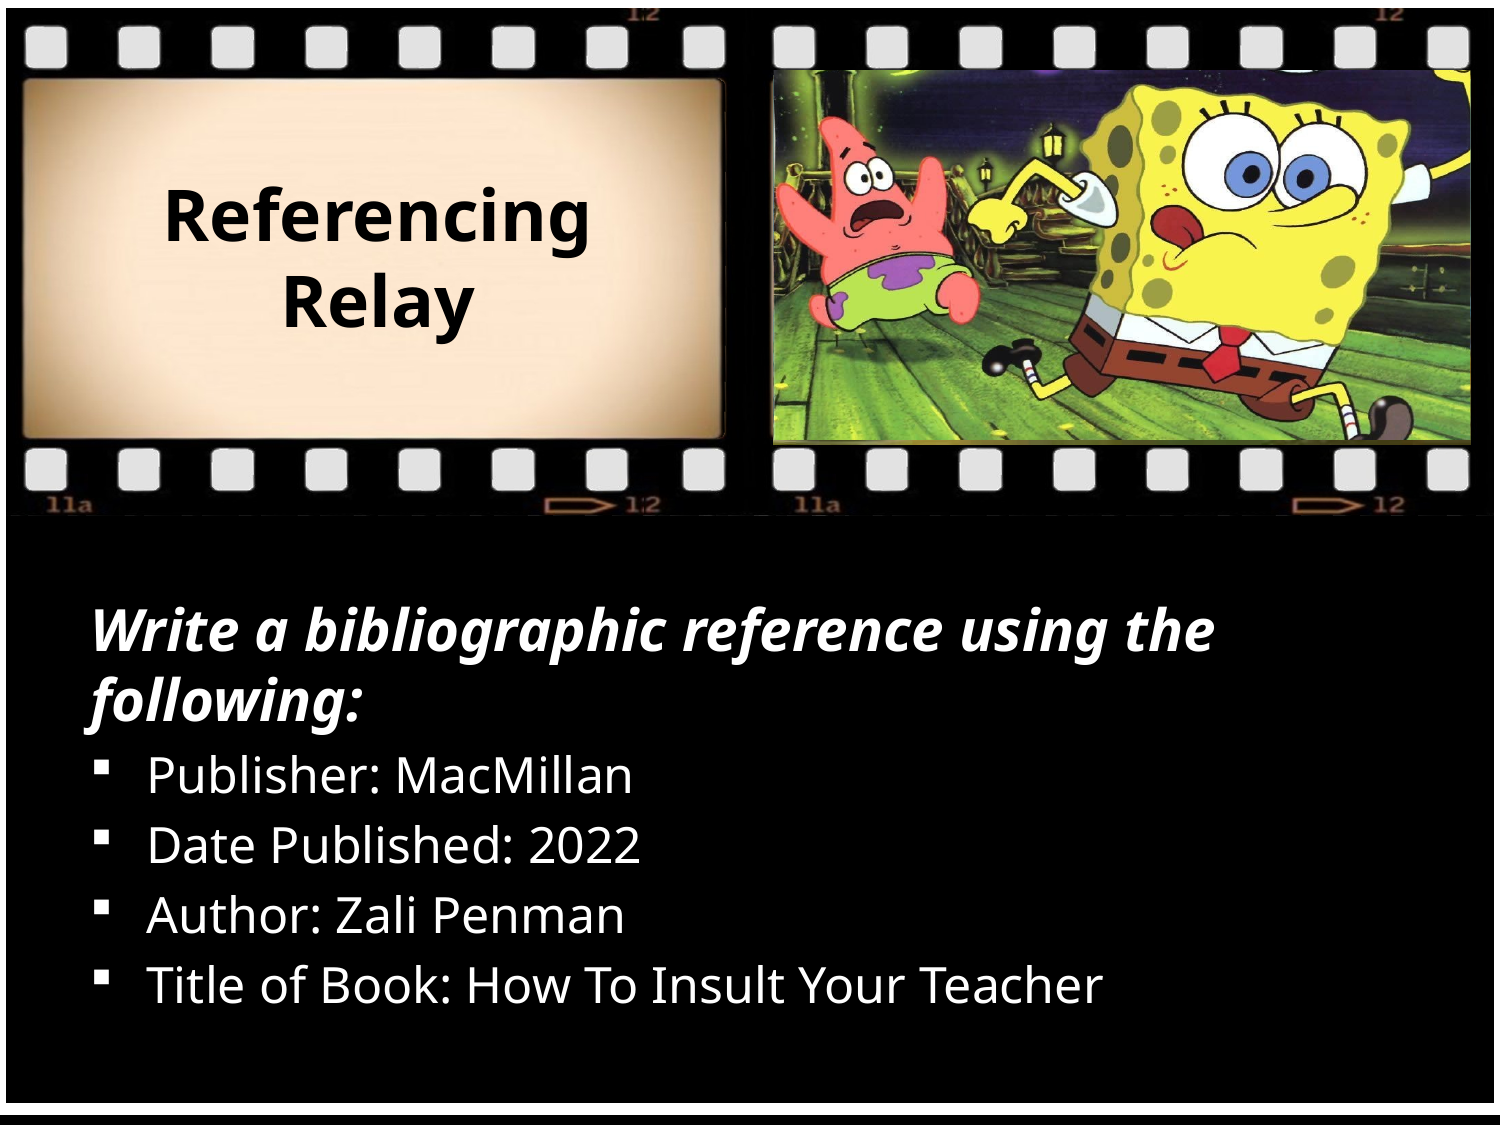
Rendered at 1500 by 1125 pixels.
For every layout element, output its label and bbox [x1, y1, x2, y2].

text_box [0, 524, 1500, 1110]
picture [0, 0, 1500, 516]
